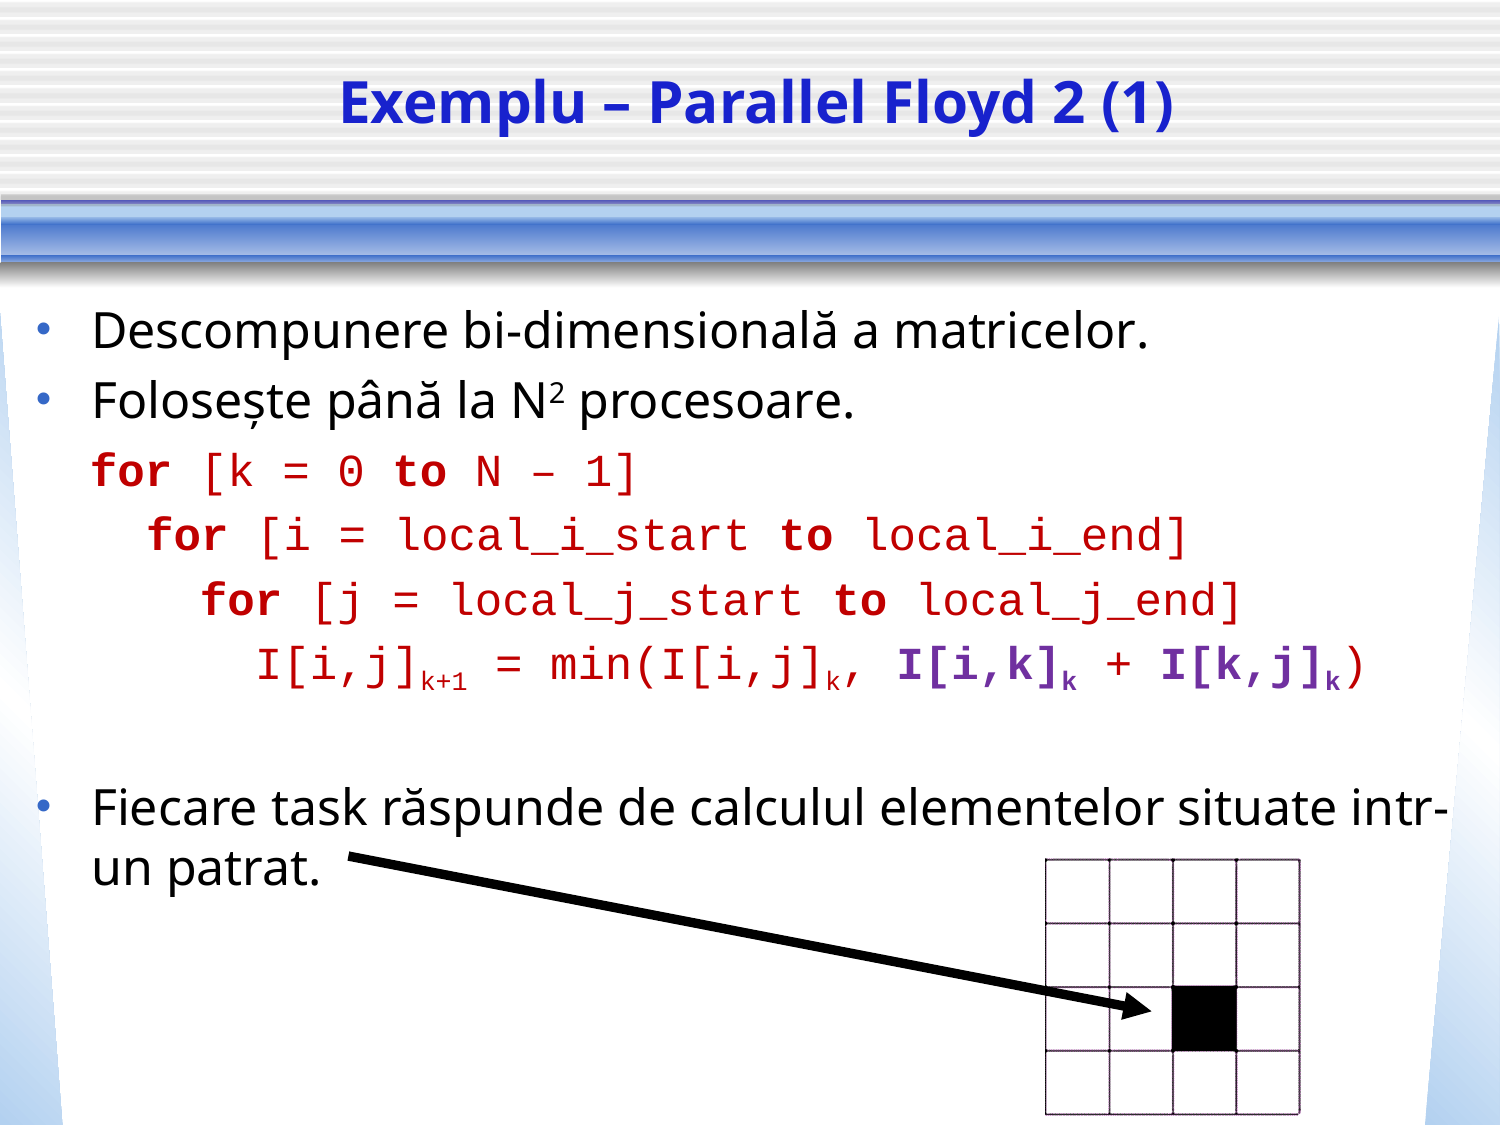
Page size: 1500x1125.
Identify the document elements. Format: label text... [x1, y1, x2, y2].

list Descompunere bi-dimensională a matricelor. Foloseşte până la N2 procesoare. for [k = 0 to N – 1] for [i = local_i_start to local_i_end] for [j = local_j_start to local_j_end] I[i,j]k+1 = min(I[i,j]k, I[i,k]k + I[k,j]k) Fiecare task răspunde de calculul elementelor situate intr-un patrat. [19, 290, 1483, 1071]
picture [0, 0, 1500, 194]
text_box Exemplu – Parallel Floyd 2 (1) [24, 12, 1488, 188]
picture [1045, 855, 1306, 1121]
